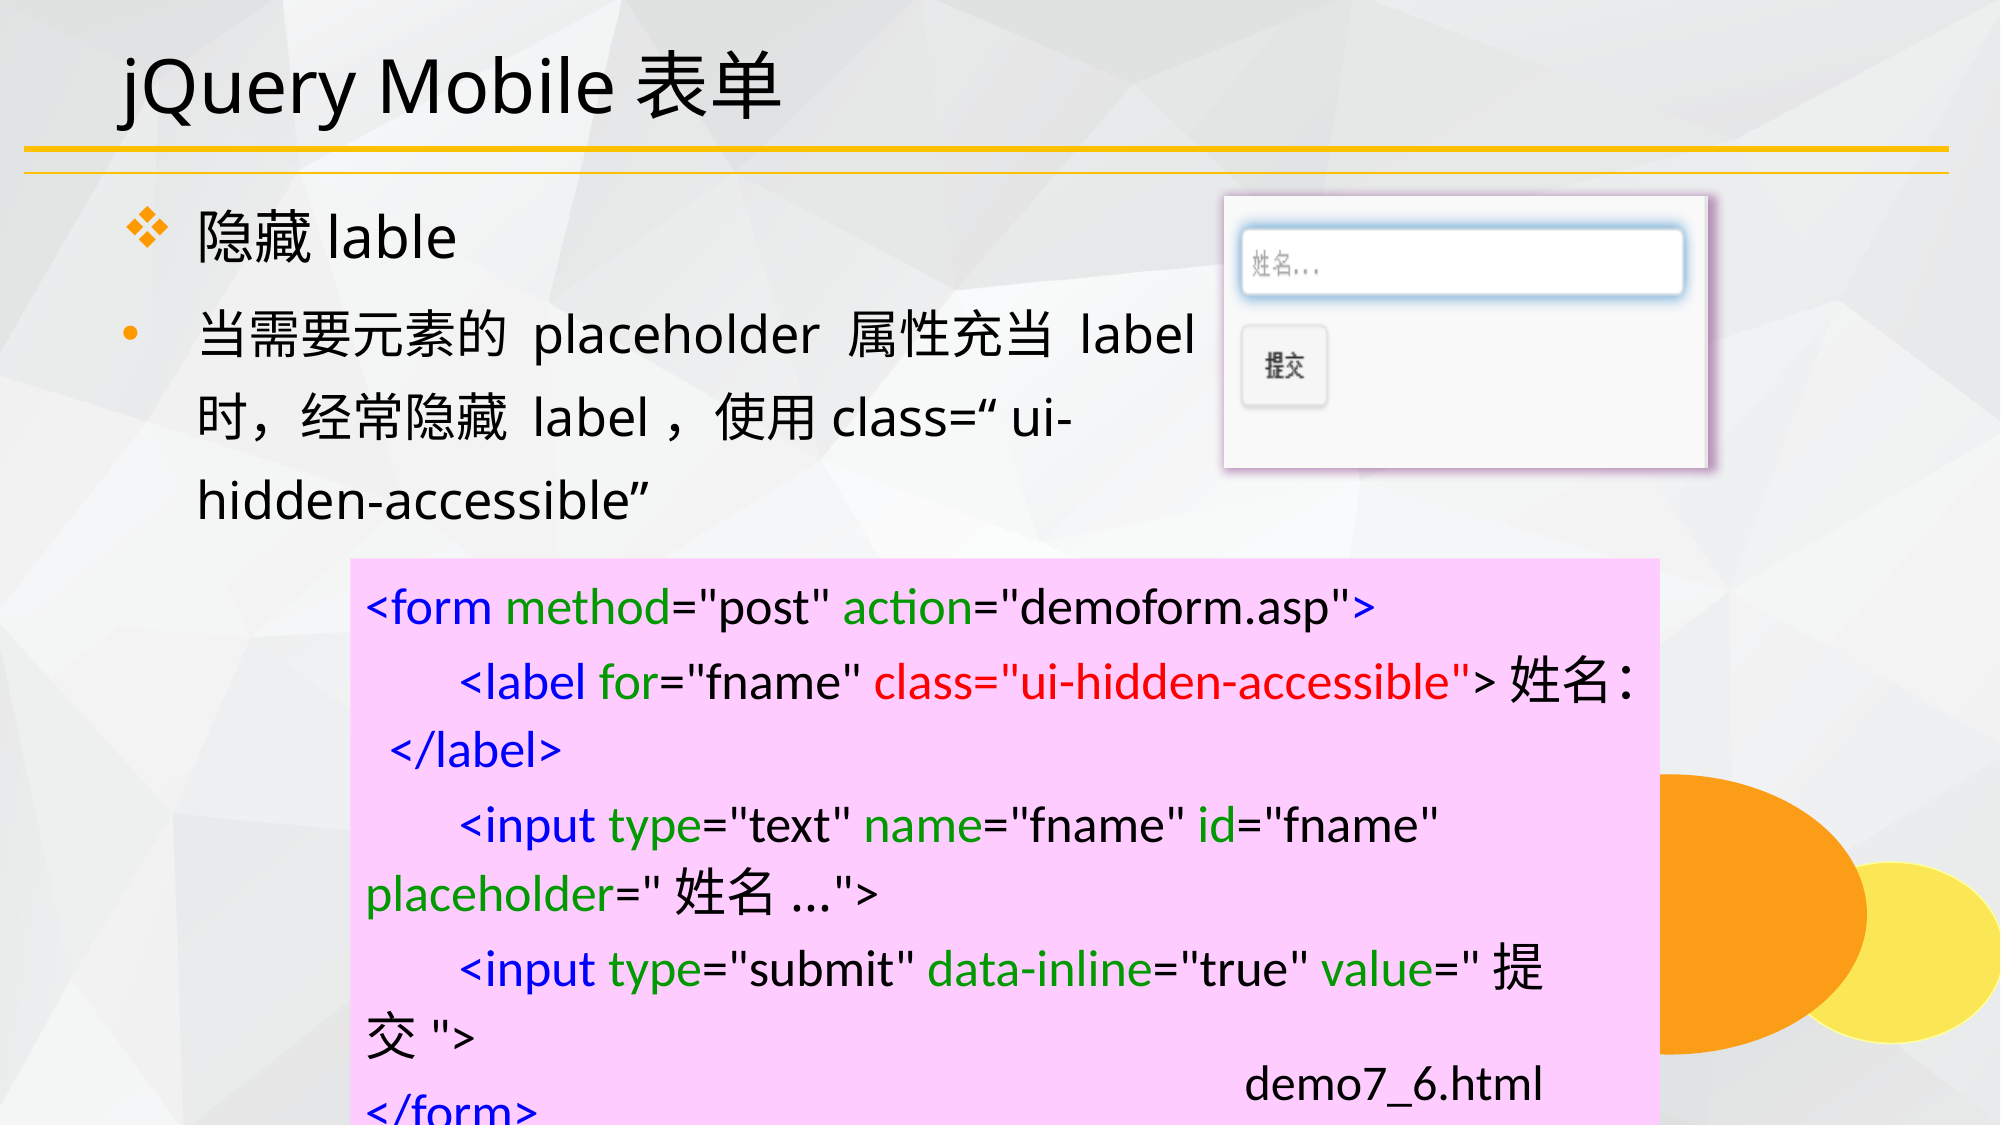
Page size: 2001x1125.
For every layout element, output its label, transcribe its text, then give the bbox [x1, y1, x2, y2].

title jQuery Mobile表单 [106, 30, 1780, 135]
picture [1660, 979, 2001, 1125]
list 隐藏lable 当需要元素的 placeholder 属性充当 label 时，经常隐藏 label，使用class=“ ui-hidden-accessible” [106, 179, 1249, 559]
picture [1224, 196, 1709, 469]
picture [0, 0, 2001, 1125]
text_box demo7_6.html [1229, 1043, 1608, 1119]
text_box <form method="post" action="demoform.asp"> <label for="fname" class="ui-hidden-accessible">姓名： </label> <input type="text" name="fname" id="fname" placeholder="姓名..."> <input type="submit" data-inline="true" value="提交"> </form> [350, 558, 1660, 1125]
